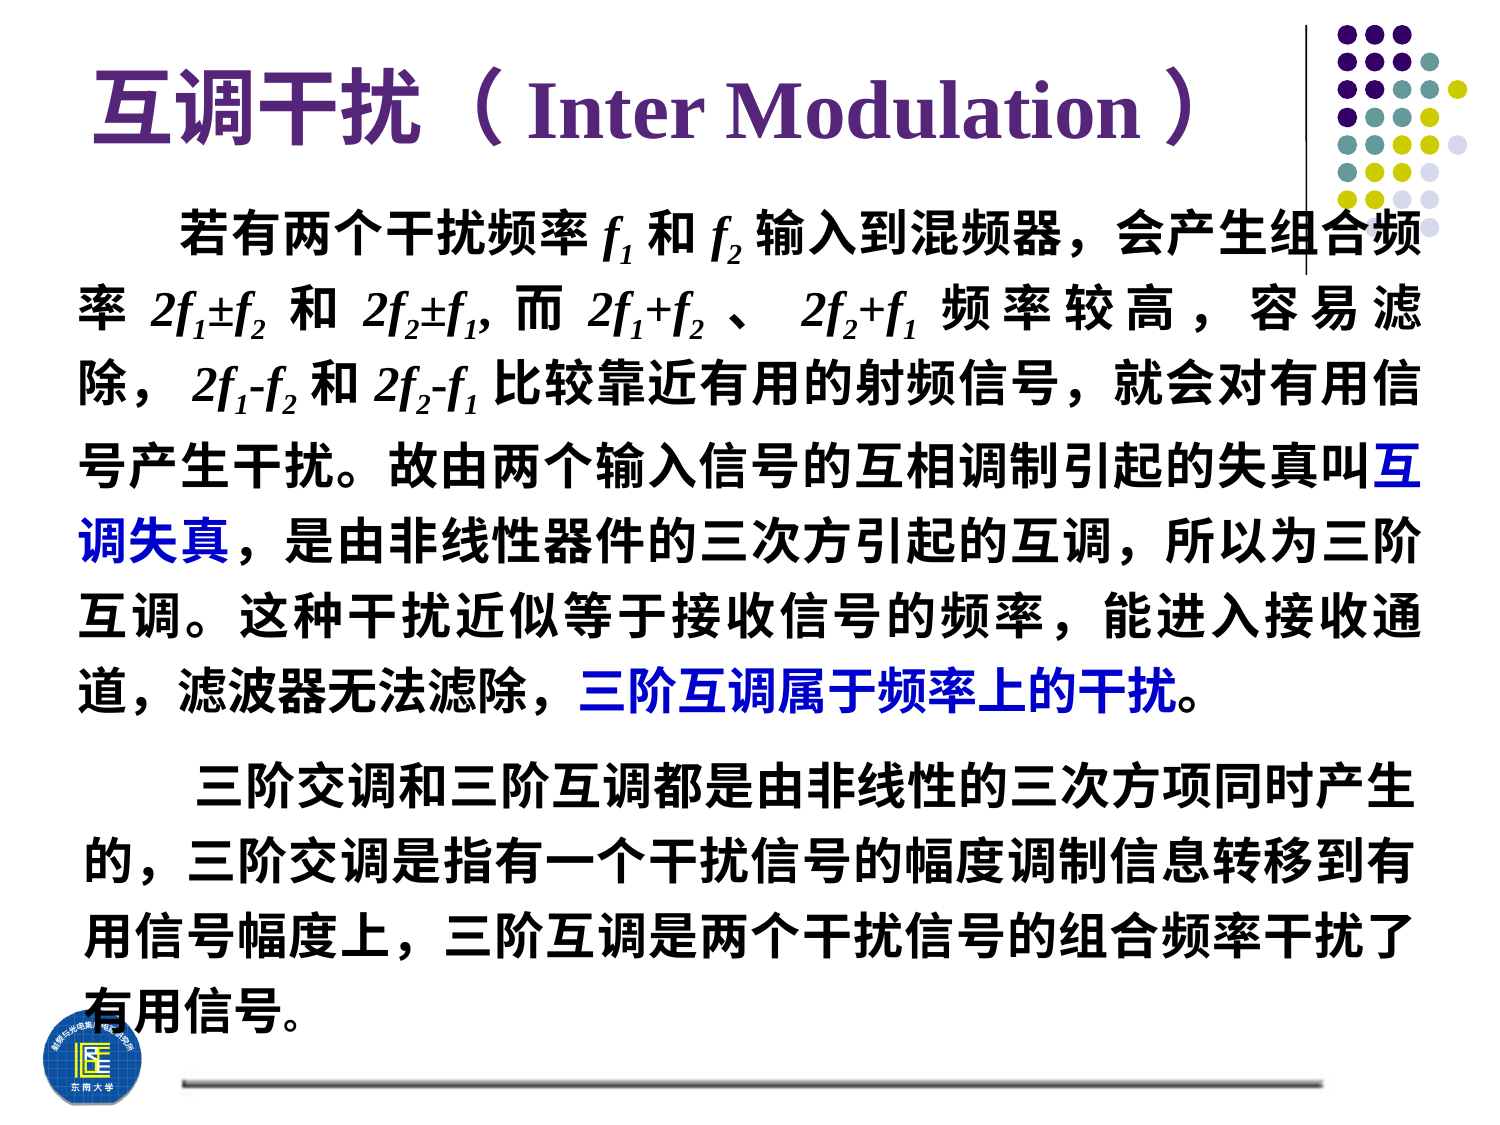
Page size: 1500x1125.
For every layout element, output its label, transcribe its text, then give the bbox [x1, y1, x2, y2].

title 互调干扰（Inter Modulation） [75, 57, 1425, 163]
text_box 三阶交调和三阶互调都是由非线性的三次方项同时产生的，三阶交调是指有一个干扰信号的幅度调制信息转移到有用信号幅度上，三阶互调是两个干扰信号的组合频率干扰了有用信号。 [68, 732, 1432, 1048]
picture [34, 999, 148, 1113]
picture [171, 1058, 1353, 1111]
text_box 若有两个干扰频率f1和f2输入到混频器，会产生组合频率2f1±f2和2f2±f1,而2f1+f2、2f2+f1频率较高，容易滤除，2f1-f2和2f2-f1比较靠近有用的射频信号，就会对有用信号产生干扰。故由两个输入信号的互相调制引起的失真叫互调失真，是由非线性器件的三次方引起的互调，所以为三阶互调。这种干扰近似等于接收信号的频率，能进入接收通道，滤波器无法滤除，三阶互调属于频率上的干扰。 [62, 187, 1438, 728]
